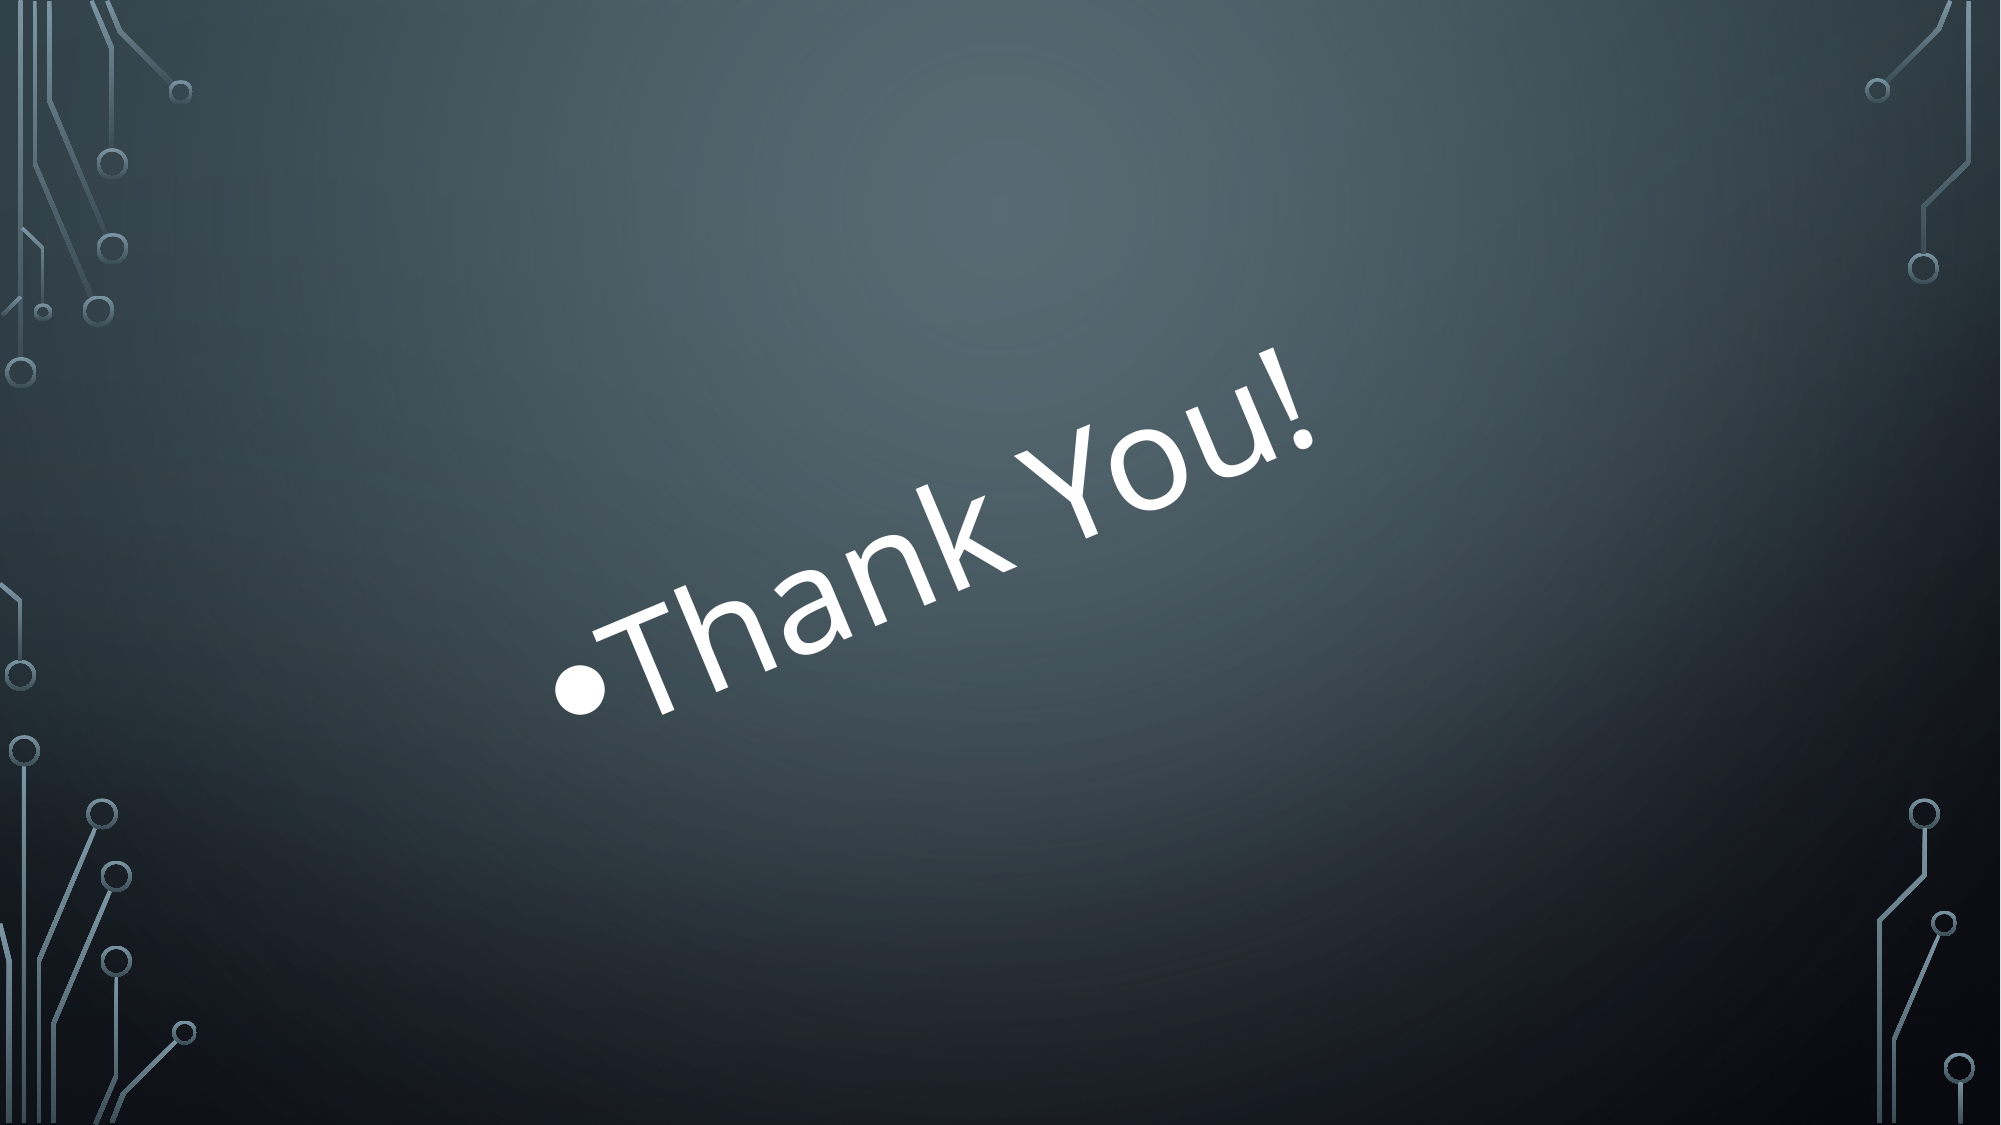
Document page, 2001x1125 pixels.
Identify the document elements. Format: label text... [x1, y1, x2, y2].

list Thank You! [217, 146, 1652, 979]
title [187, 101, 1813, 344]
